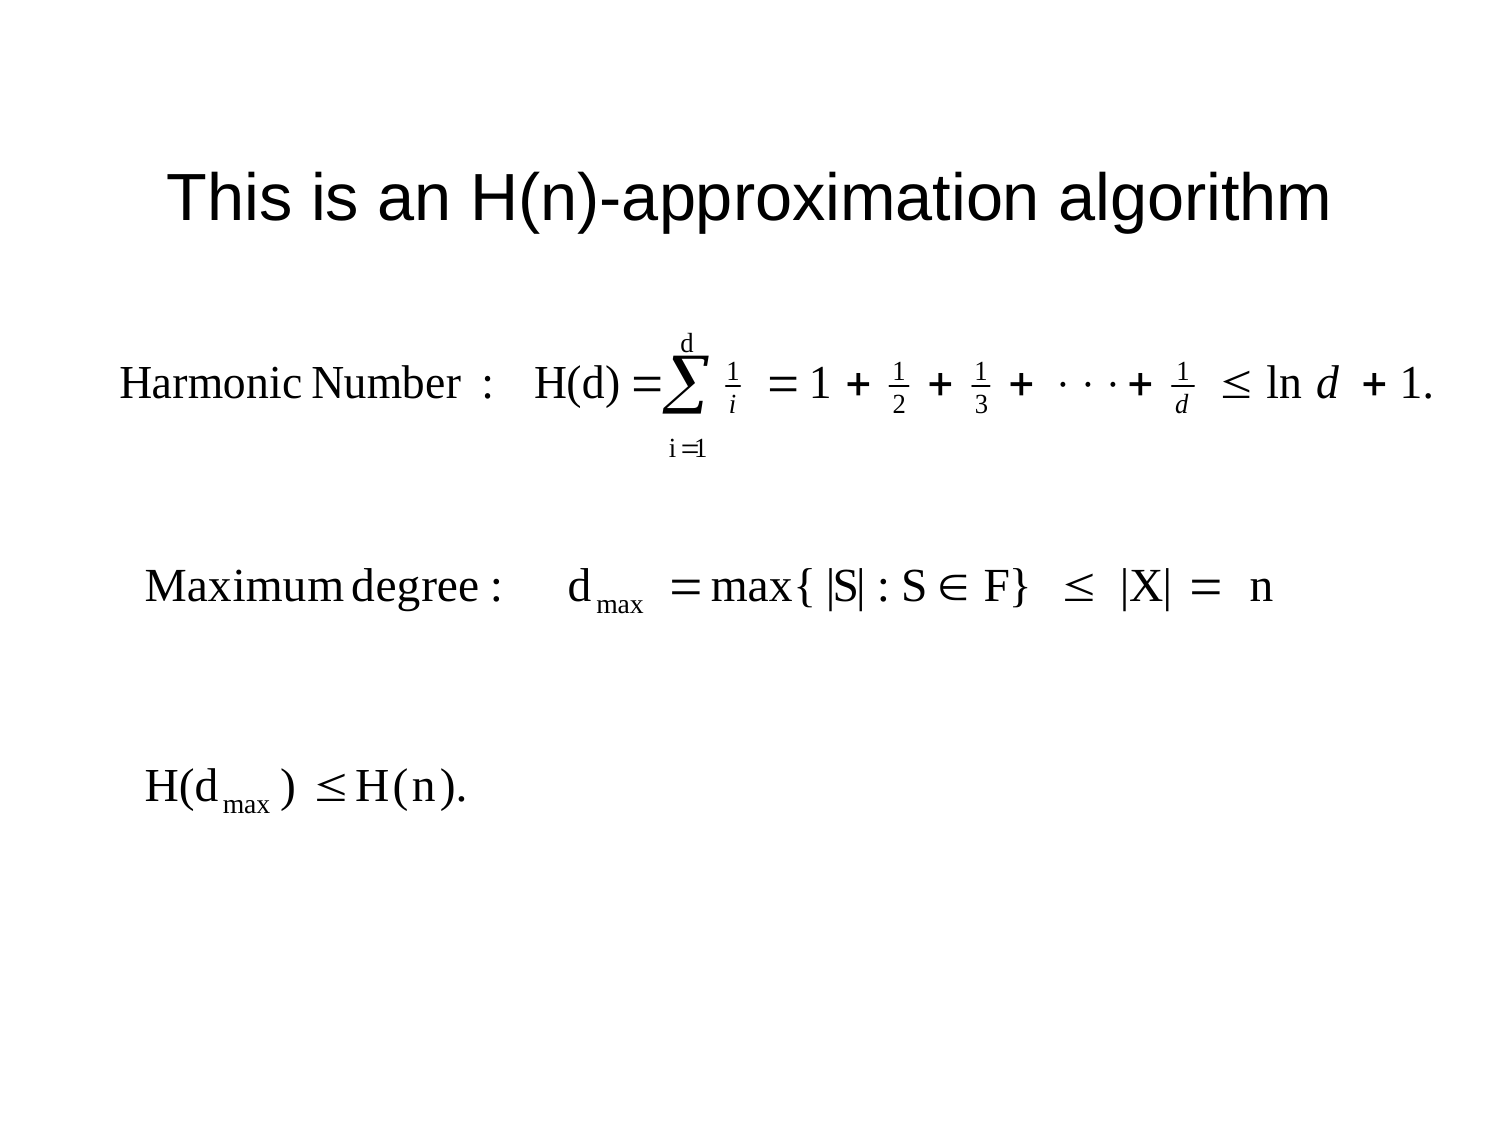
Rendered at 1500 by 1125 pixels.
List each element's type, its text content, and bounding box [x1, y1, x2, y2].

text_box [112, 322, 1438, 466]
title This is an H(n)-approximation algorithm [112, 99, 1388, 288]
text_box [137, 753, 475, 826]
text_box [137, 553, 1282, 626]
